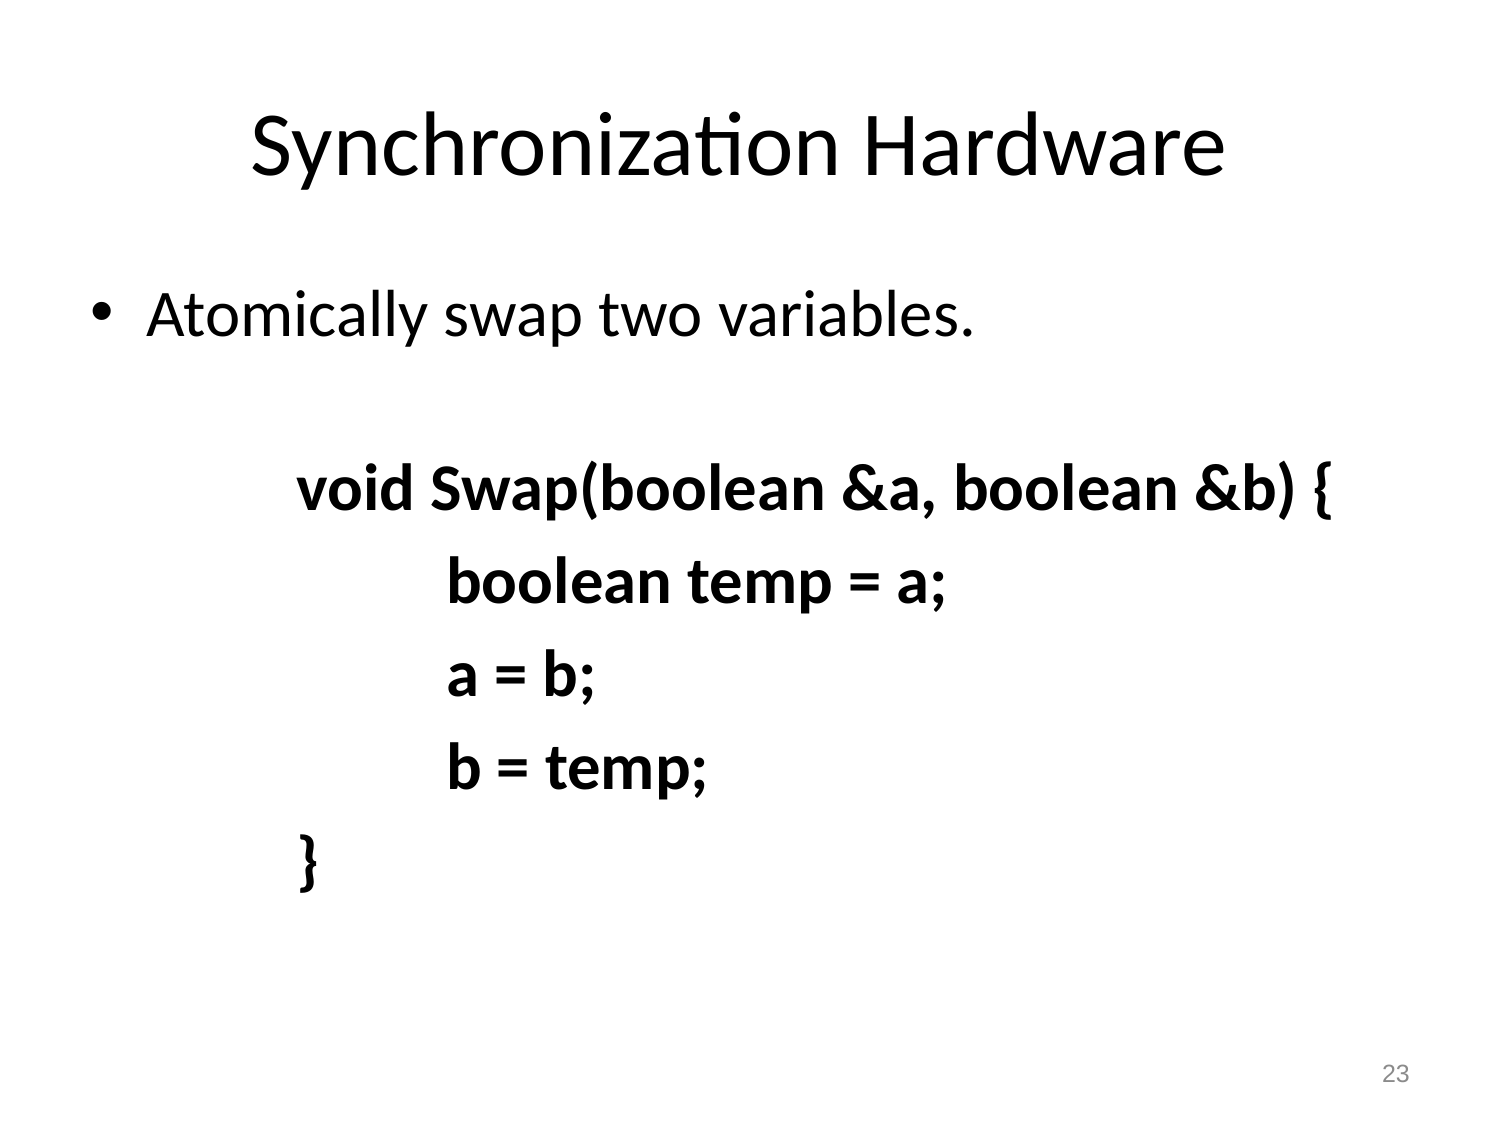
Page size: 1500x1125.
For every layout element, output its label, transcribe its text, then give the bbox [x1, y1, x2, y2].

slide_number 23 [1074, 1042, 1425, 1103]
title Synchronization Hardware [75, 45, 1425, 233]
list Atomically swap two variables. void Swap(boolean &a, boolean &b) { boolean temp = a; a = b; b = temp; } [75, 262, 1425, 1005]
